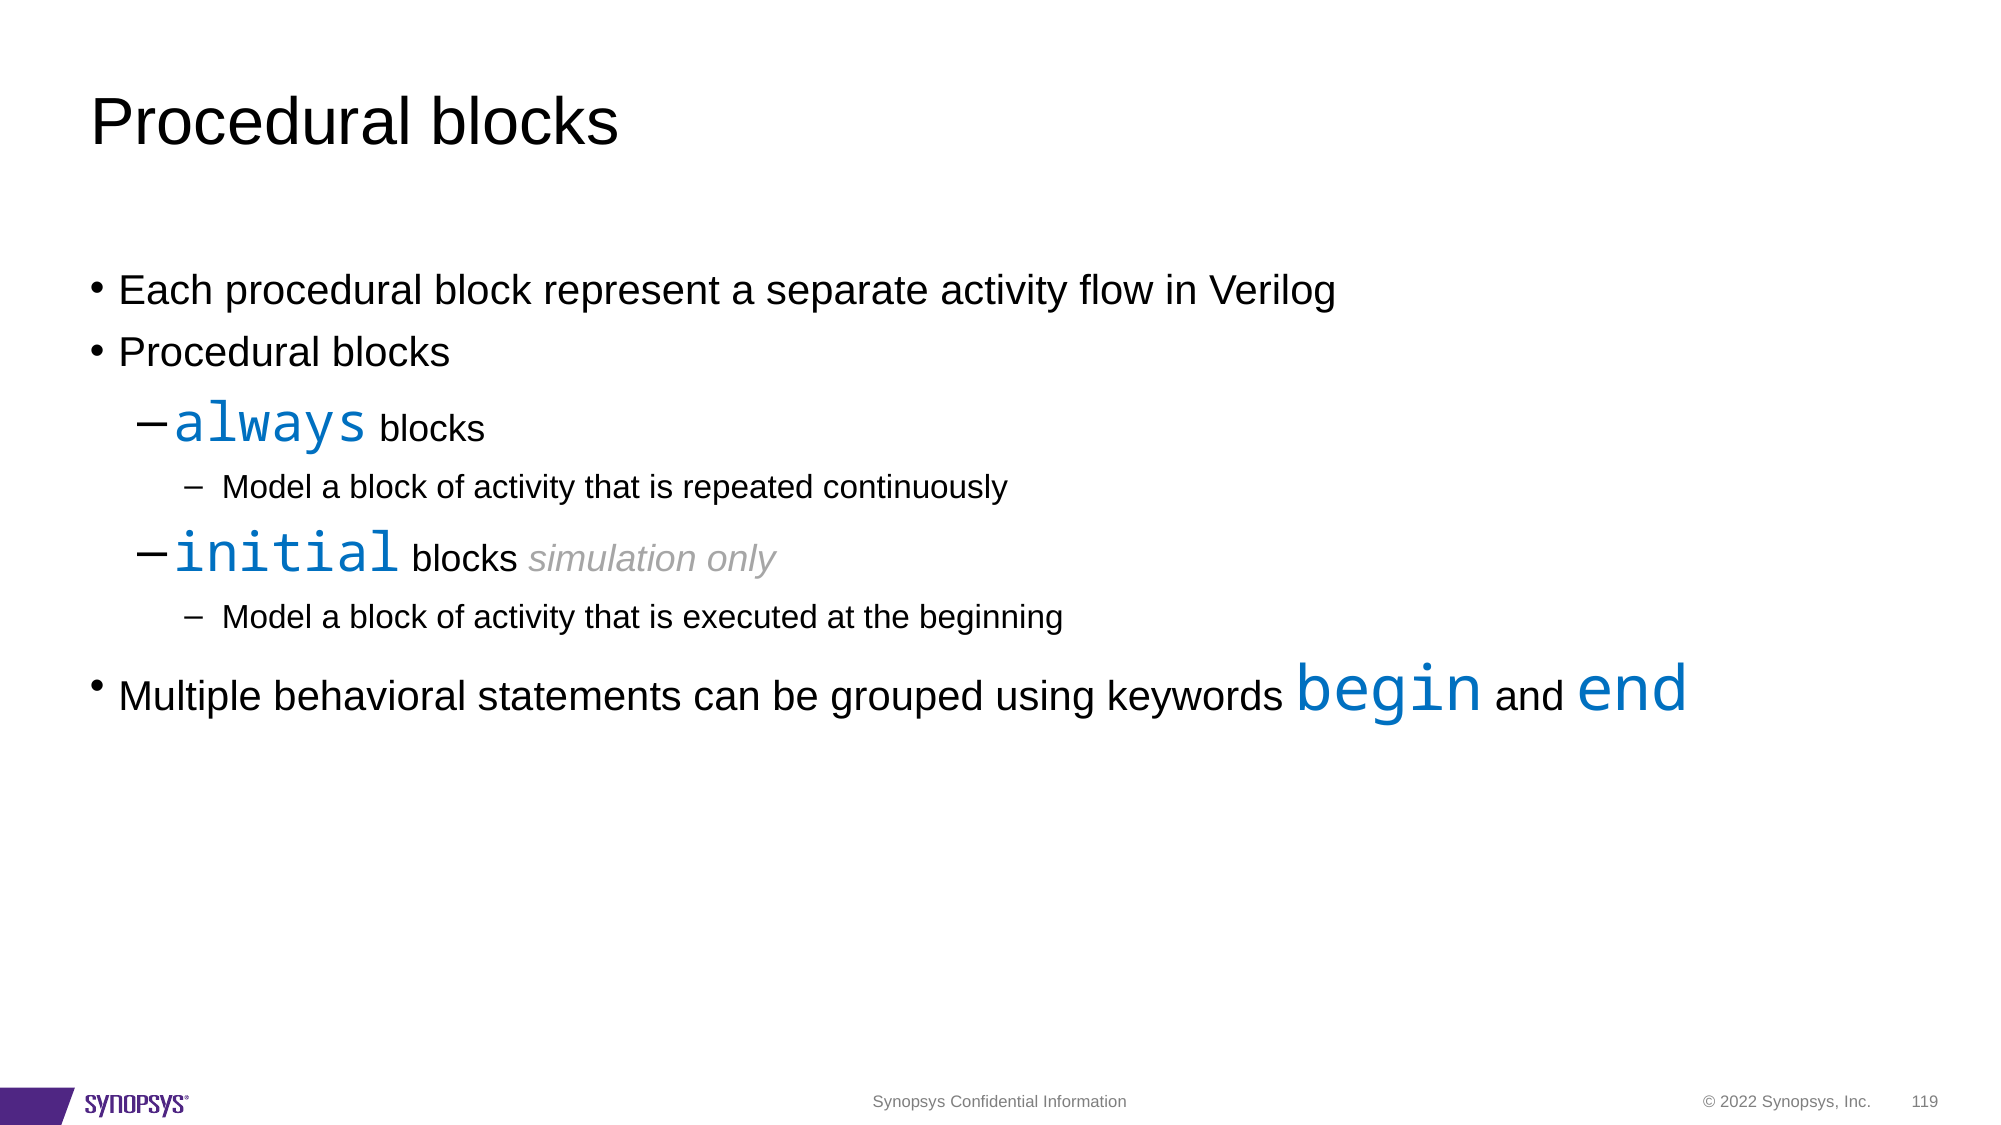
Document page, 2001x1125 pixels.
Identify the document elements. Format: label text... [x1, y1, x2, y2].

title Procedural blocks [75, 0, 1926, 165]
list Each procedural block represent a separate activity flow in Verilog Procedural blocks always blocks Model a block of activity that is repeated continuously initial blocks simulation only Model a block of activity that is executed at the beginning Multiple behavioral statements can be grouped using keywords begin and end [74, 254, 1925, 1050]
